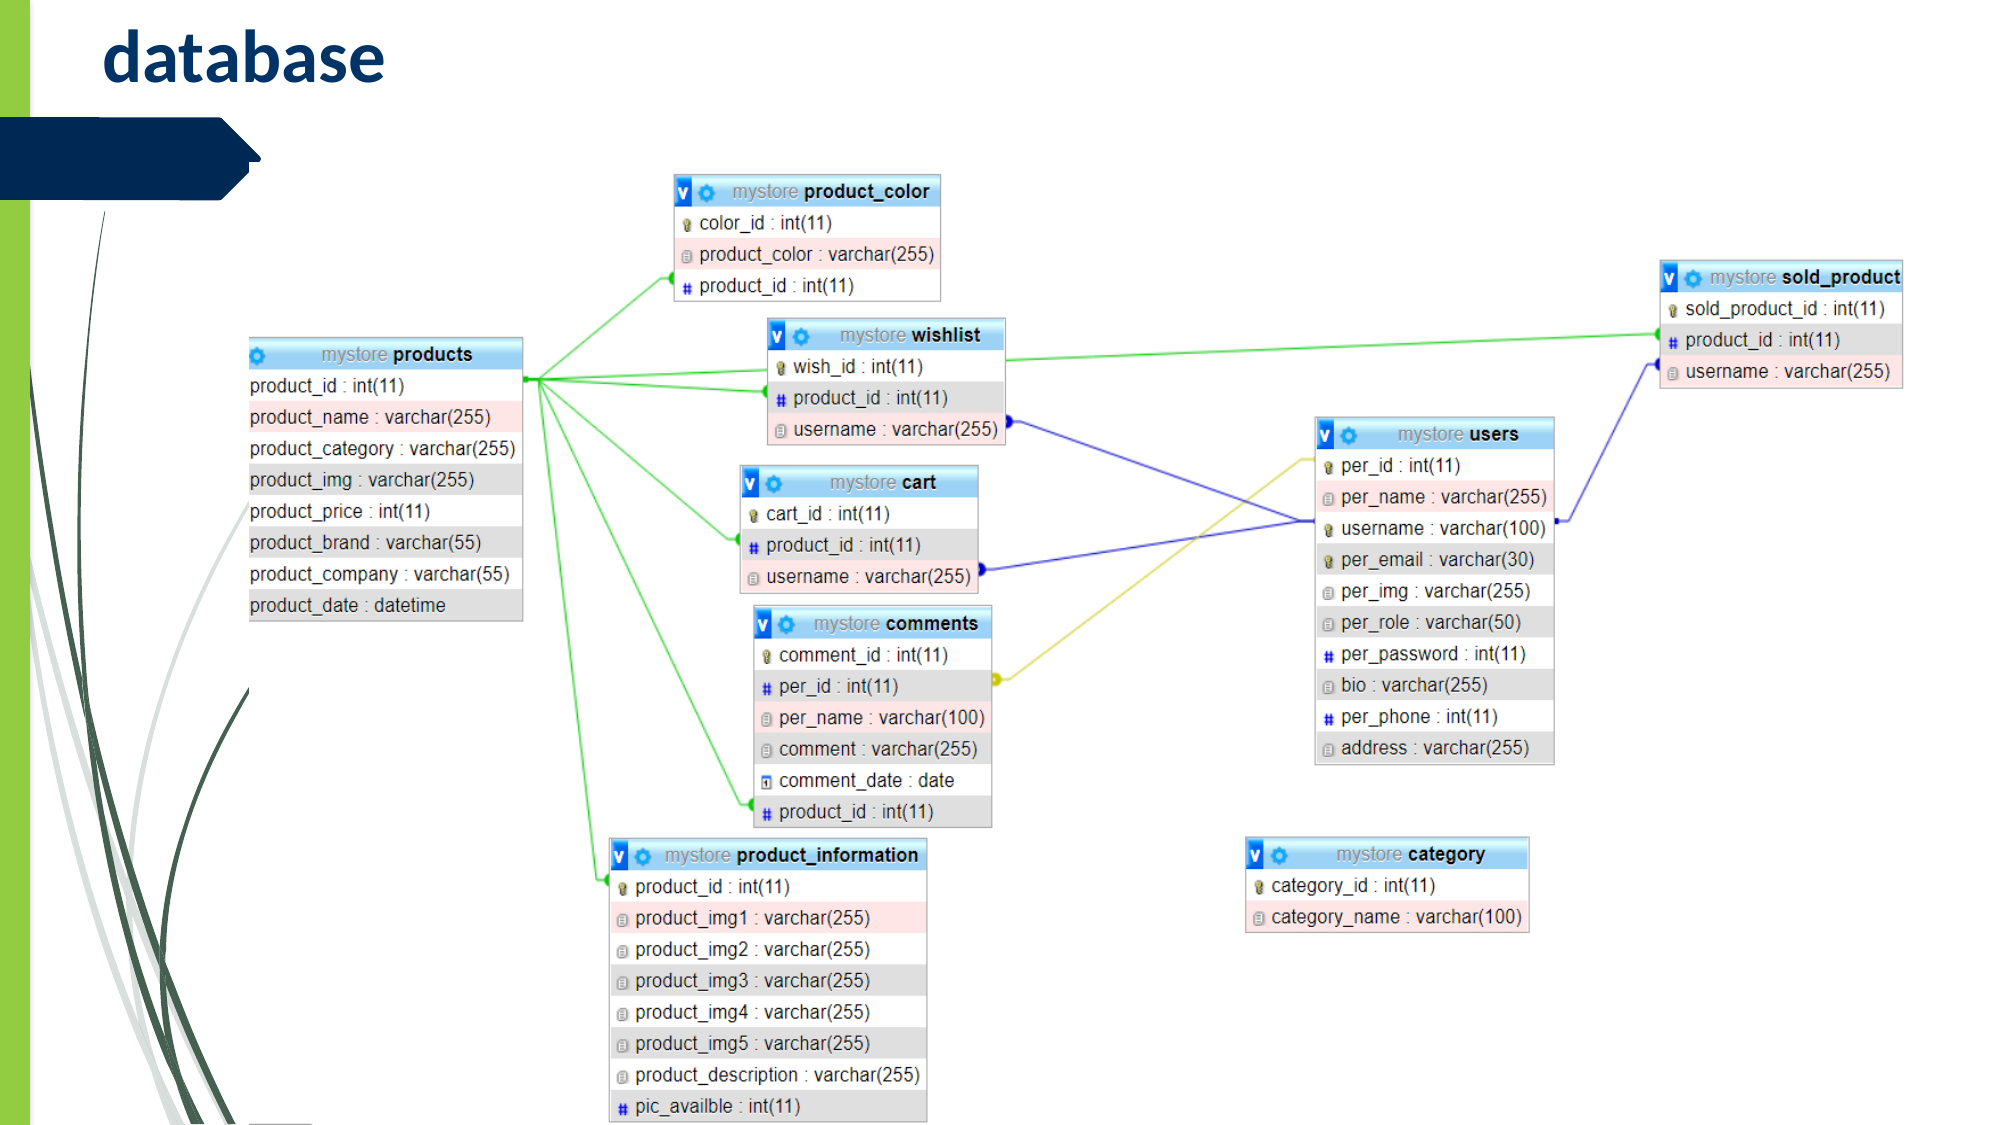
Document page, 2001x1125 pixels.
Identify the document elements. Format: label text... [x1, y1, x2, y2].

title database [87, 0, 425, 111]
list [249, 162, 2000, 1125]
